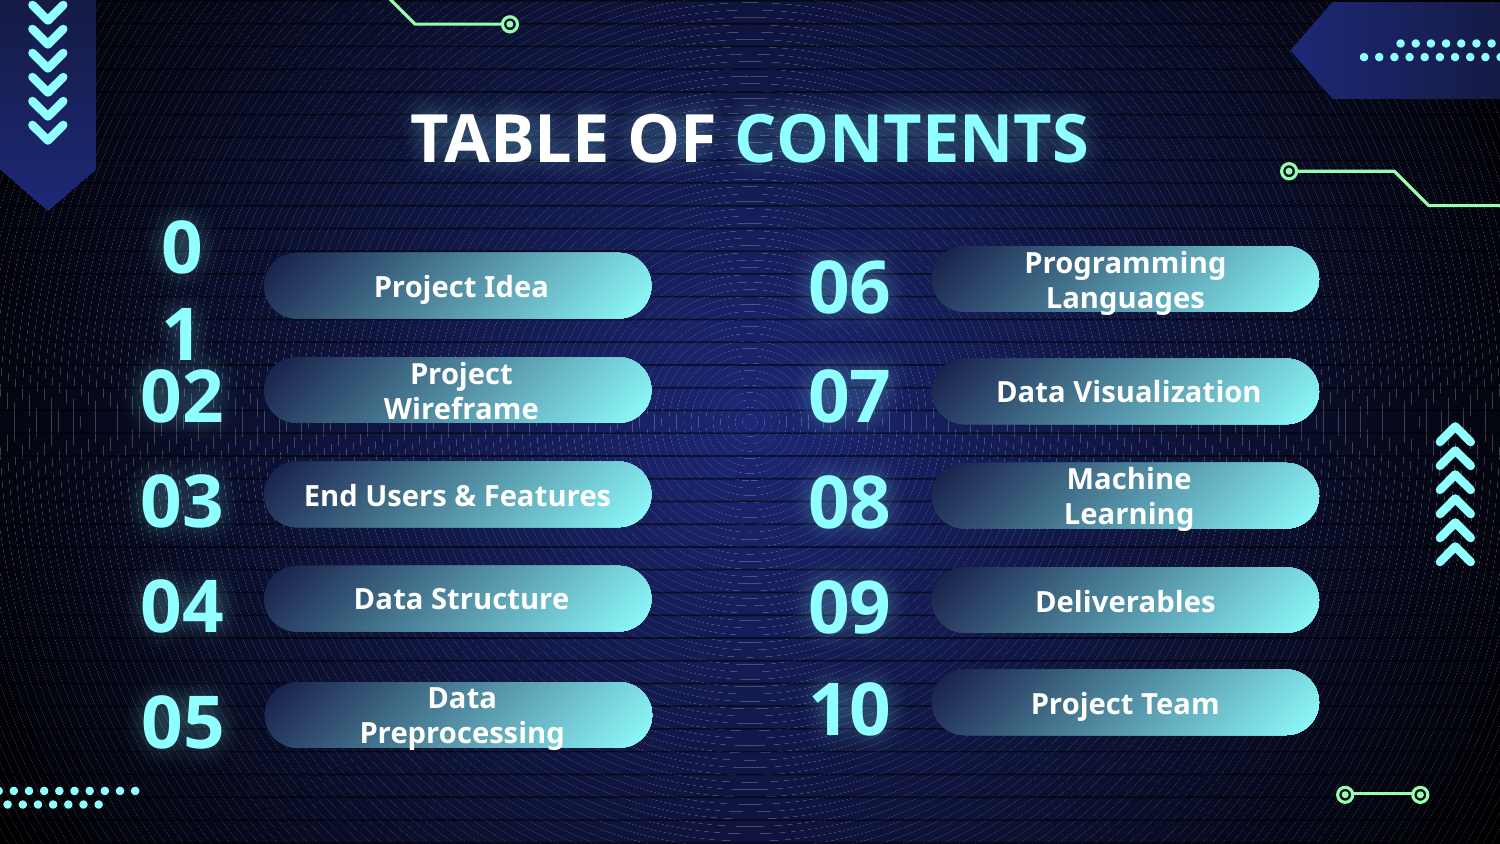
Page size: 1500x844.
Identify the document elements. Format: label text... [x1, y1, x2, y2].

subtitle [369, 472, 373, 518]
text_box Data Visualization [952, 368, 1306, 414]
text_box [268, 357, 652, 423]
title 04 [0, 563, 366, 644]
title Programming Languages [1039, 256, 1319, 302]
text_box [367, 461, 376, 472]
title 02 [110, 353, 254, 433]
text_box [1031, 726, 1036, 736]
text_box Project Team [1039, 680, 1306, 726]
text_box Deliverables [1039, 578, 1306, 624]
text_box [363, 518, 369, 528]
text_box [1036, 567, 1320, 633]
text_box [378, 565, 652, 632]
text_box 05 [0, 680, 367, 760]
text_box [364, 472, 369, 518]
text_box [1045, 302, 1310, 312]
text_box Machine Learning [986, 473, 1273, 519]
text_box 10 [669, 666, 1031, 747]
text_box 07 [768, 353, 932, 434]
text_box [1043, 246, 1310, 256]
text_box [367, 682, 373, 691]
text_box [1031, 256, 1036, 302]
title Typecasting [372, 472, 377, 518]
title Data Structure [374, 575, 609, 621]
text_box Dash Plotly XGBoost [1031, 669, 1038, 736]
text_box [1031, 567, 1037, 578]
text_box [1281, 163, 1500, 214]
title Project Wireframe [318, 367, 605, 413]
text_box [1036, 669, 1320, 736]
title 01 [127, 248, 238, 328]
title TABLE OF CONTENTS [116, 88, 1383, 183]
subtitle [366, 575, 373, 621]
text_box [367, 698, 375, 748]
text_box [363, 461, 368, 472]
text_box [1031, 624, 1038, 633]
text_box [375, 461, 652, 528]
text_box Data Preprocessing [376, 691, 610, 737]
text_box 08 [778, 459, 922, 539]
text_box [370, 518, 377, 528]
title 03 [1, 458, 363, 539]
text_box [373, 682, 653, 748]
text_box [932, 369, 941, 415]
title Project Idea [327, 263, 596, 309]
text_box [942, 358, 1320, 425]
text_box [931, 462, 1320, 529]
text_box 09 [669, 564, 1031, 644]
title 06 [669, 245, 1031, 325]
title End Users & Features [378, 472, 639, 518]
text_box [1031, 578, 1038, 624]
text_box [367, 691, 375, 737]
text_box [1034, 256, 1038, 302]
text_box [264, 252, 652, 319]
